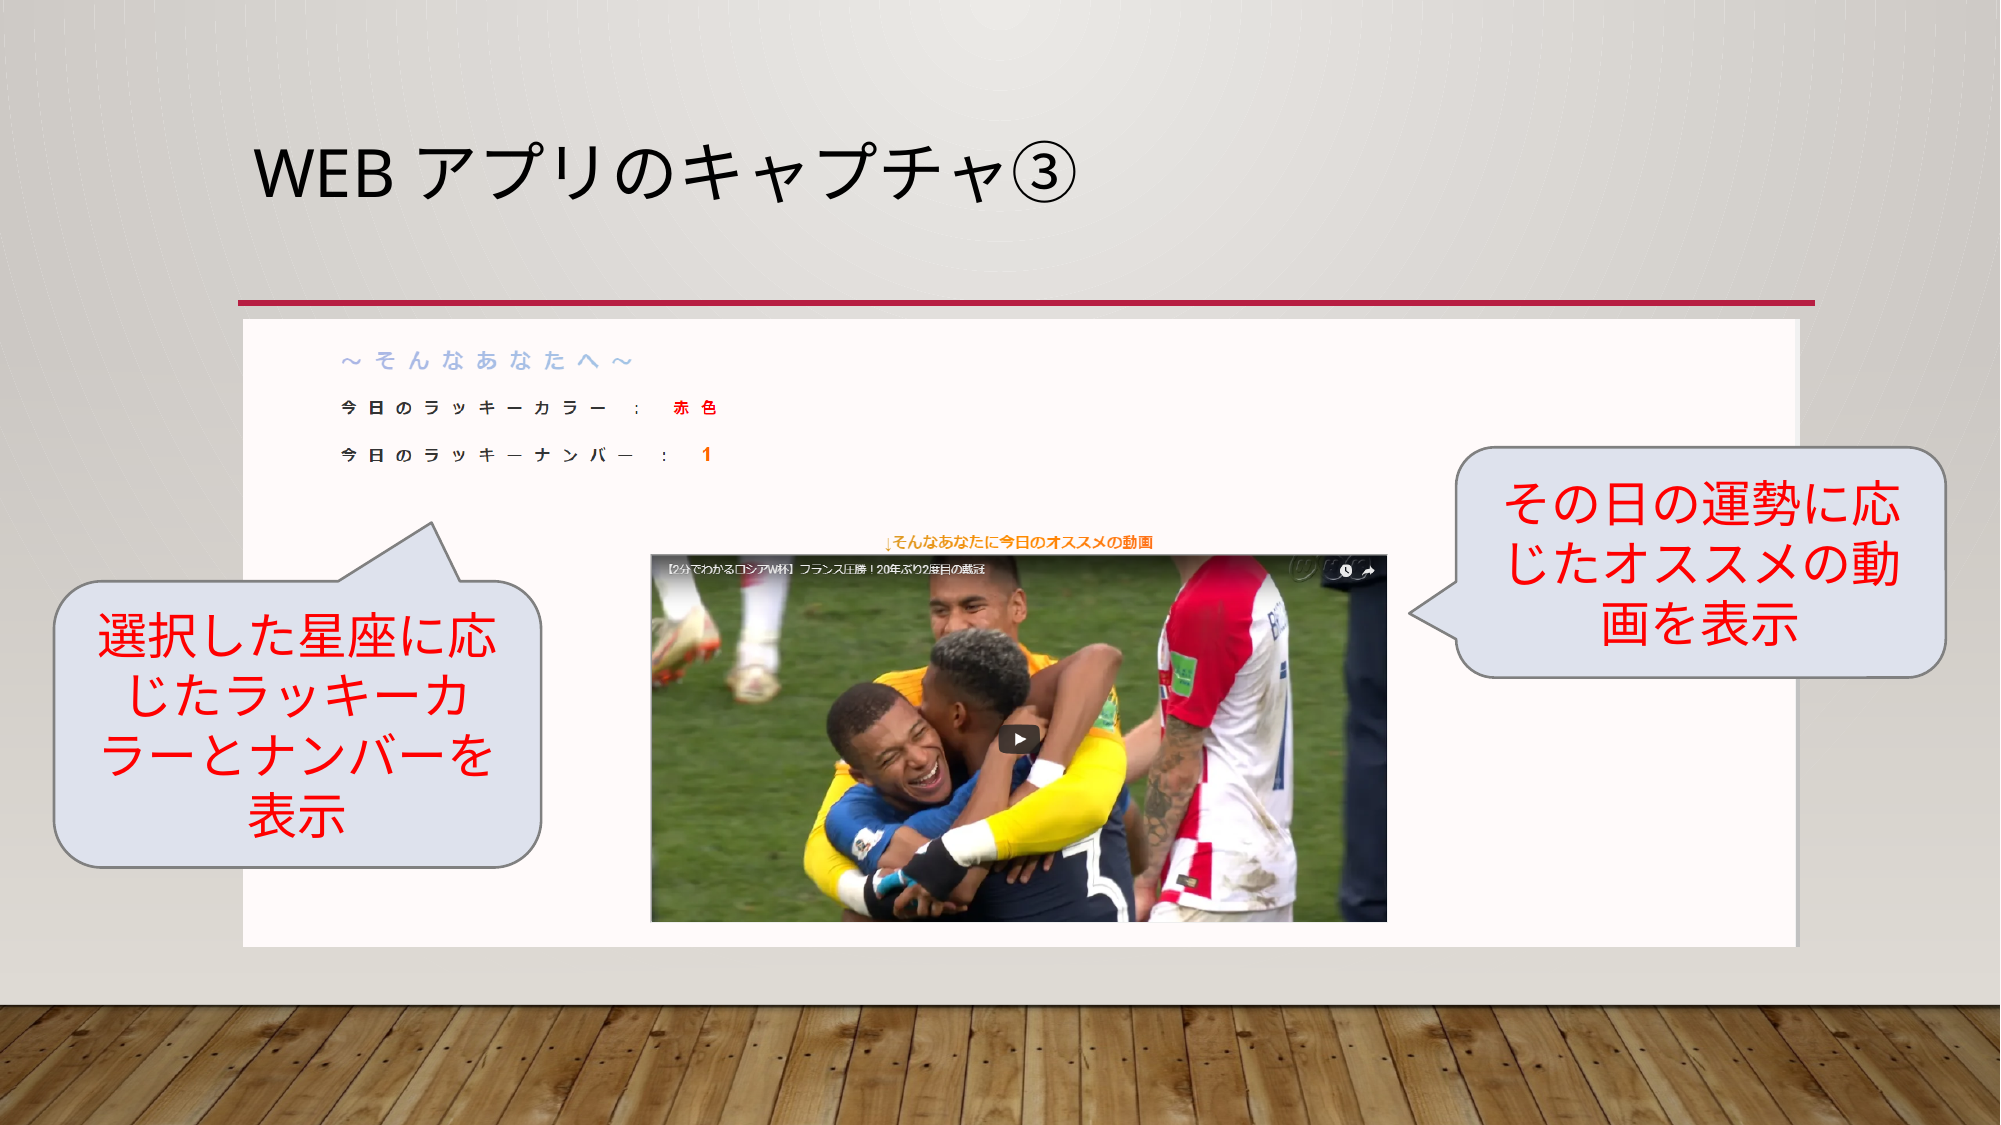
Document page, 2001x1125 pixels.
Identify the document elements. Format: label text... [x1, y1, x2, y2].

text_box 選択した星座に応じたラッキーカラーとナンバーを表示 [52, 579, 242, 869]
picture [242, 319, 1800, 948]
text_box その日の運勢に応じたオススメの動画を表示 [1800, 445, 1948, 679]
title Webアプリのキャプチャ③ [238, 131, 1814, 305]
picture [0, 1005, 2000, 1125]
